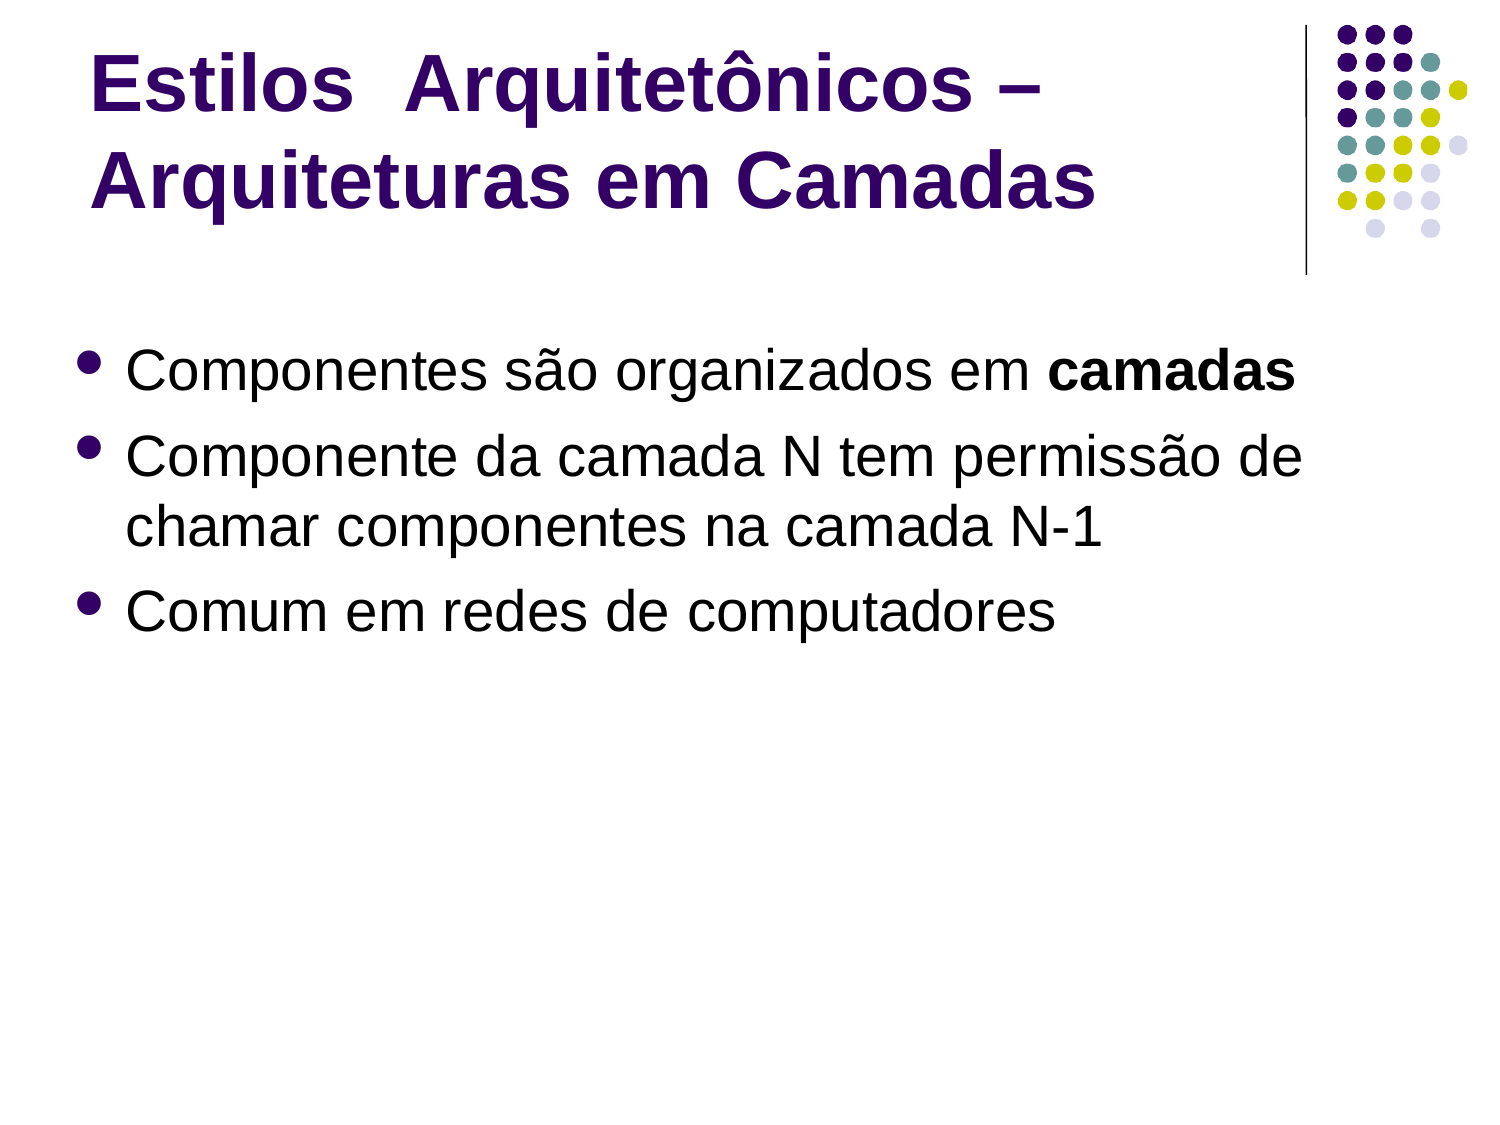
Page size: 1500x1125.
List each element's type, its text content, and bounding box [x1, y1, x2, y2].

text_box Componentes são organizados em camadas Componente da camada N tem permissão de chamar componentes na camada N-1 Comum em redes de computadores [71, 332, 1307, 646]
picture [1337, 24, 1468, 238]
text_box Estilos Arquitetônicos – Arquiteturas em Camadas [87, 29, 1100, 227]
